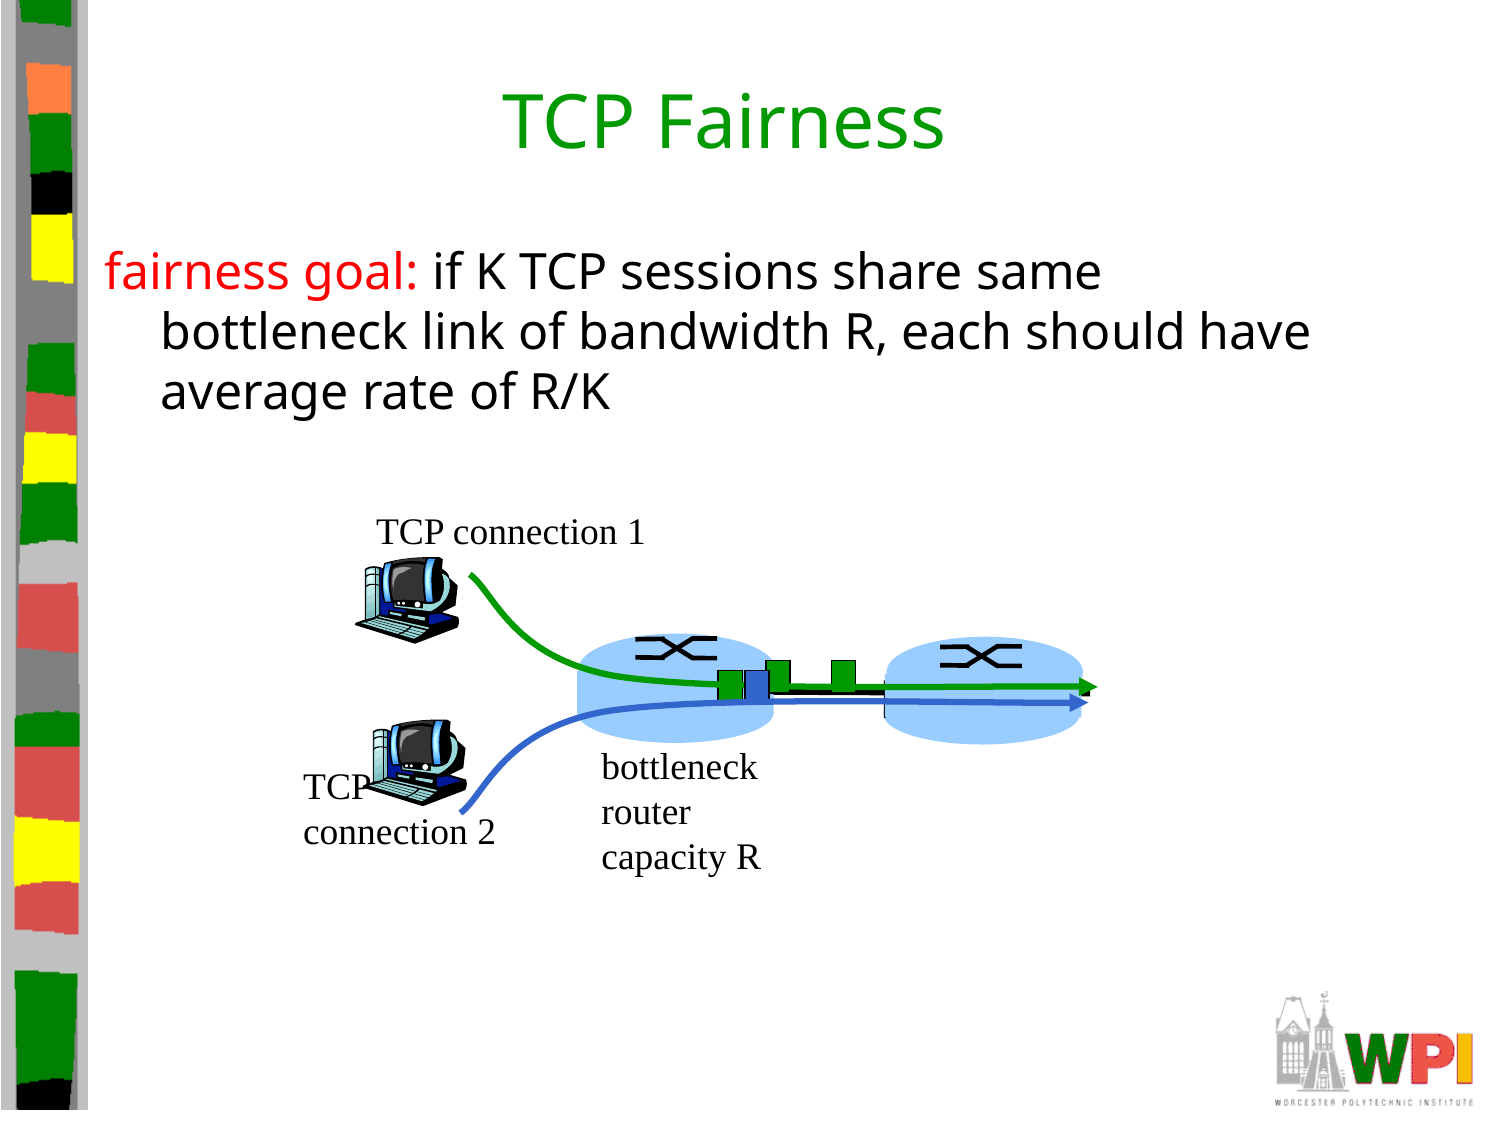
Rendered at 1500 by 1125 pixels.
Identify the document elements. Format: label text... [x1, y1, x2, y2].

title TCP Fairness [87, 24, 1363, 213]
picture [1275, 991, 1475, 1107]
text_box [274, 499, 1099, 885]
list fairness goal: if K TCP sessions share same bottleneck link of bandwidth R, each should have average rate of R/K [89, 231, 1340, 592]
